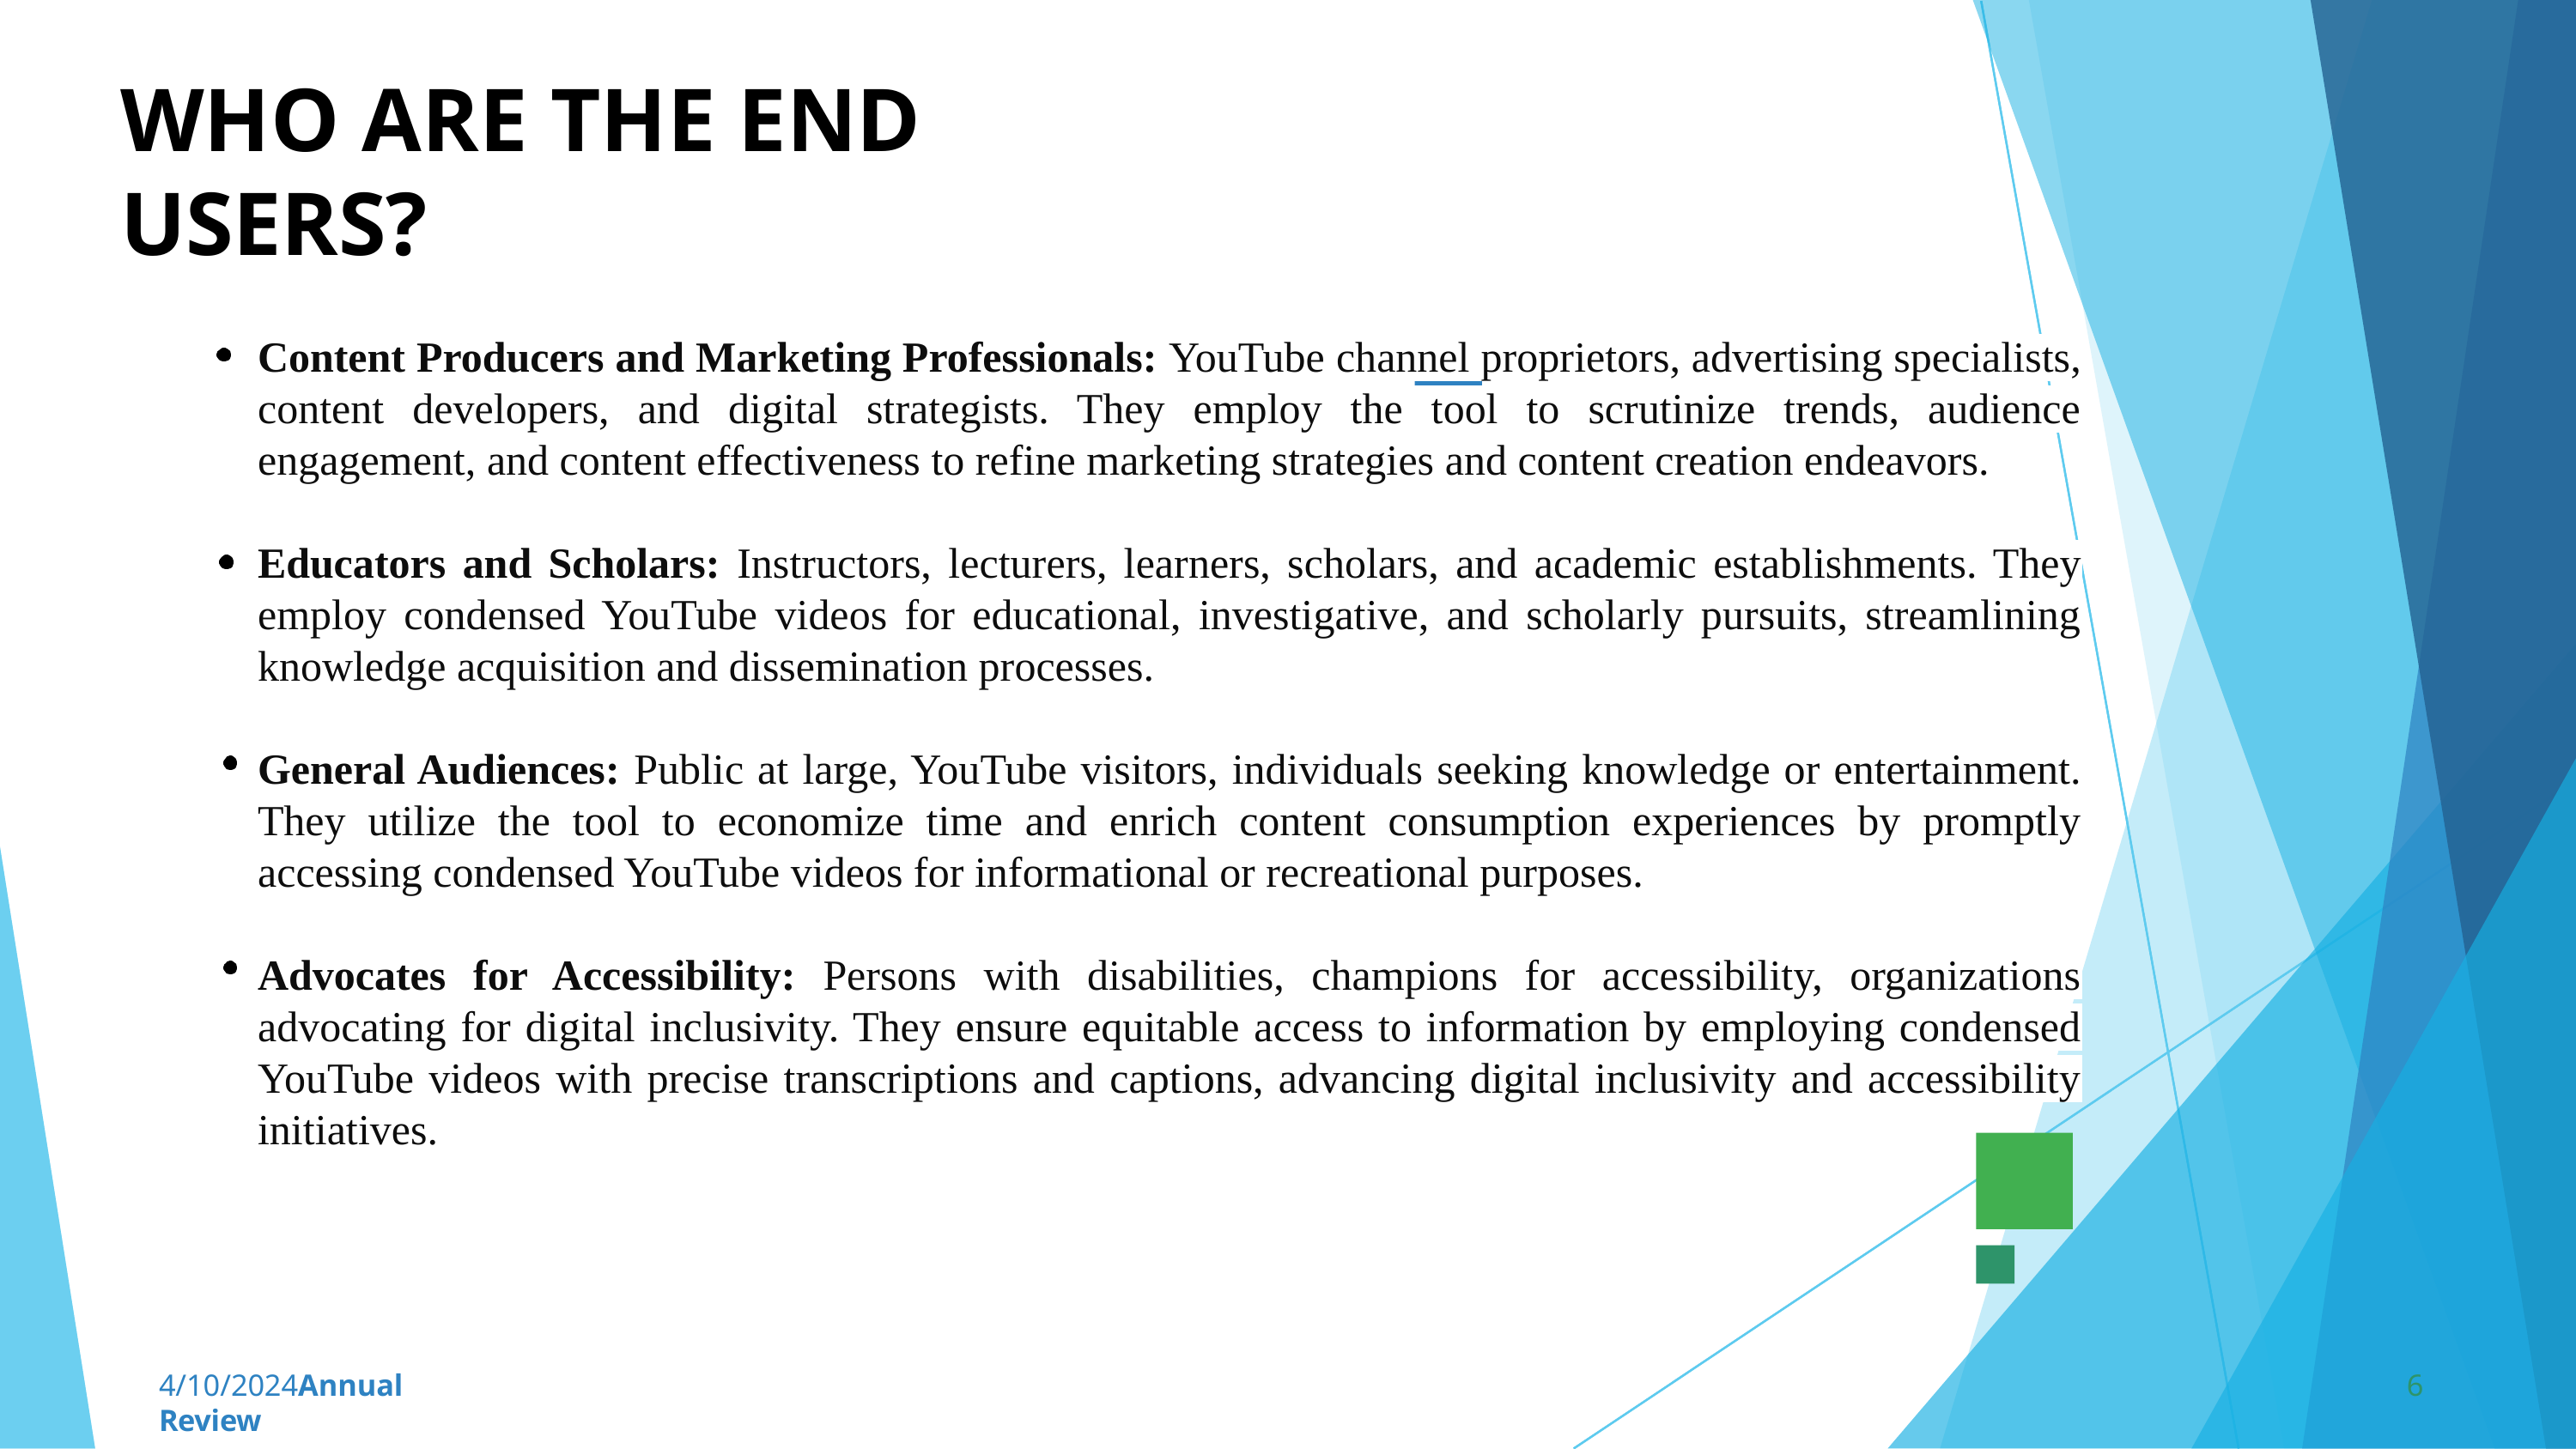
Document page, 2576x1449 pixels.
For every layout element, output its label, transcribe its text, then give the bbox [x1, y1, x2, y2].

footer 4/10/2024Annual Review [145, 1366, 513, 1449]
title WHO ARE THE END USERS? [118, 62, 1193, 306]
picture [216, 347, 231, 362]
picture [222, 755, 238, 770]
slide_number 6 [2385, 1366, 2430, 1449]
picture [222, 961, 238, 975]
text_box Content Producers and Marketing Professionals: YouTube channel proprietors, advertising specialists, content developers, and digital strategists. They employ the tool to scrutinize trends, audience engagement, and content effectiveness to refine marketing strategies and content creation endeavors. Educators and Scholars: Instructors, lecturers, learners, scholars, and academic establishments. They employ condensed YouTube videos for educational, investigative, and scholarly pursuits, streamlining knowledge acquisition and dissemination processes. General Audiences: Public at large, YouTube visitors, individuals seeking knowledge or entertainment. They utilize the tool to economize time and enrich content consumption experiences by promptly accessing condensed YouTube videos for informational or recreational purposes. Advocates for Accessibility: Persons with disabilities, champions for accessibility, organizations advocating for digital inclusivity. They ensure equitable access to information by employing condensed YouTube videos with precise transcriptions and captions, advancing digital inclusivity and accessibility initiatives. [257, 327, 2082, 1214]
picture [219, 555, 234, 569]
